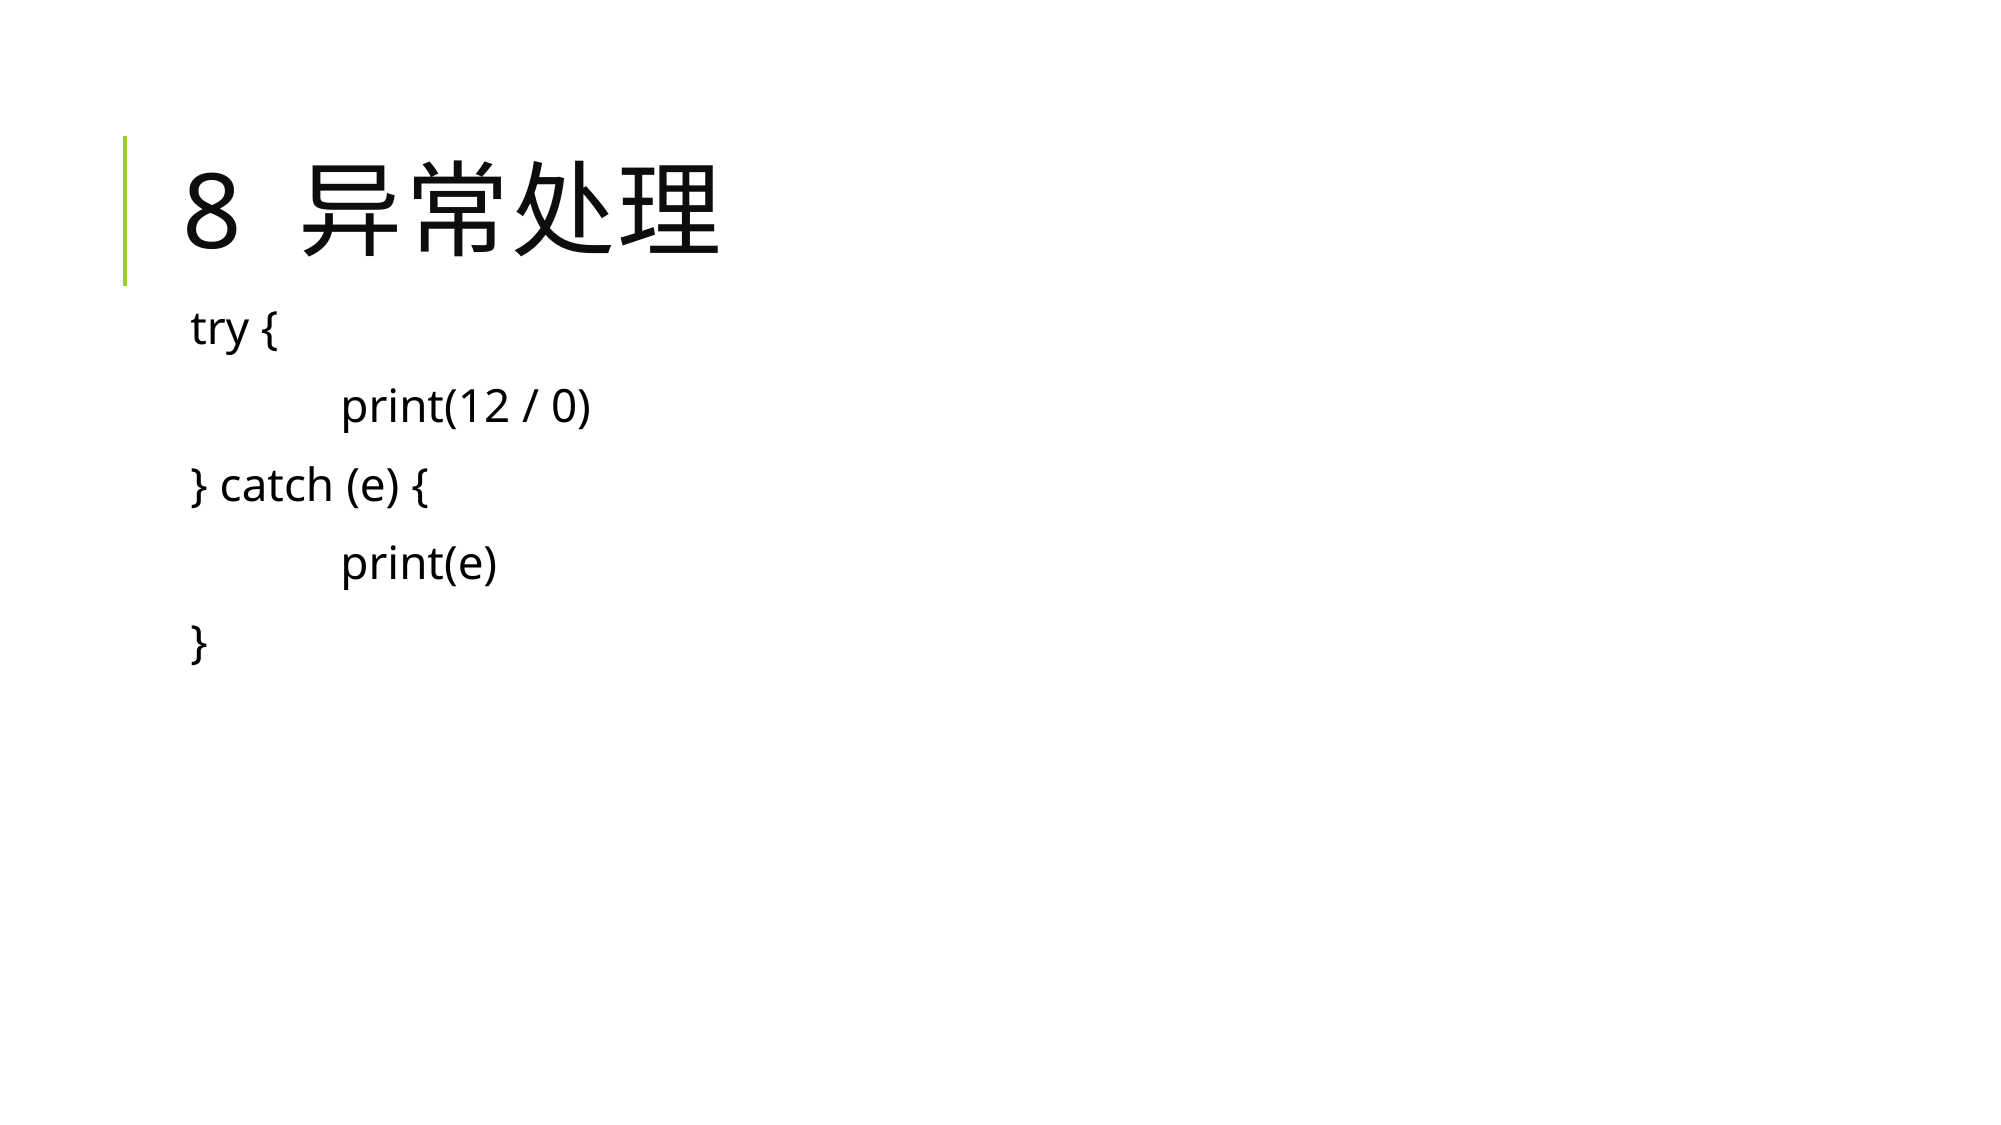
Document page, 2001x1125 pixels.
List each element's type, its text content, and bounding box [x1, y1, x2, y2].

title 8 异常处理 [168, 96, 1763, 297]
list try { print(12 / 0) } catch (e) { print(e) } [168, 297, 1763, 1017]
